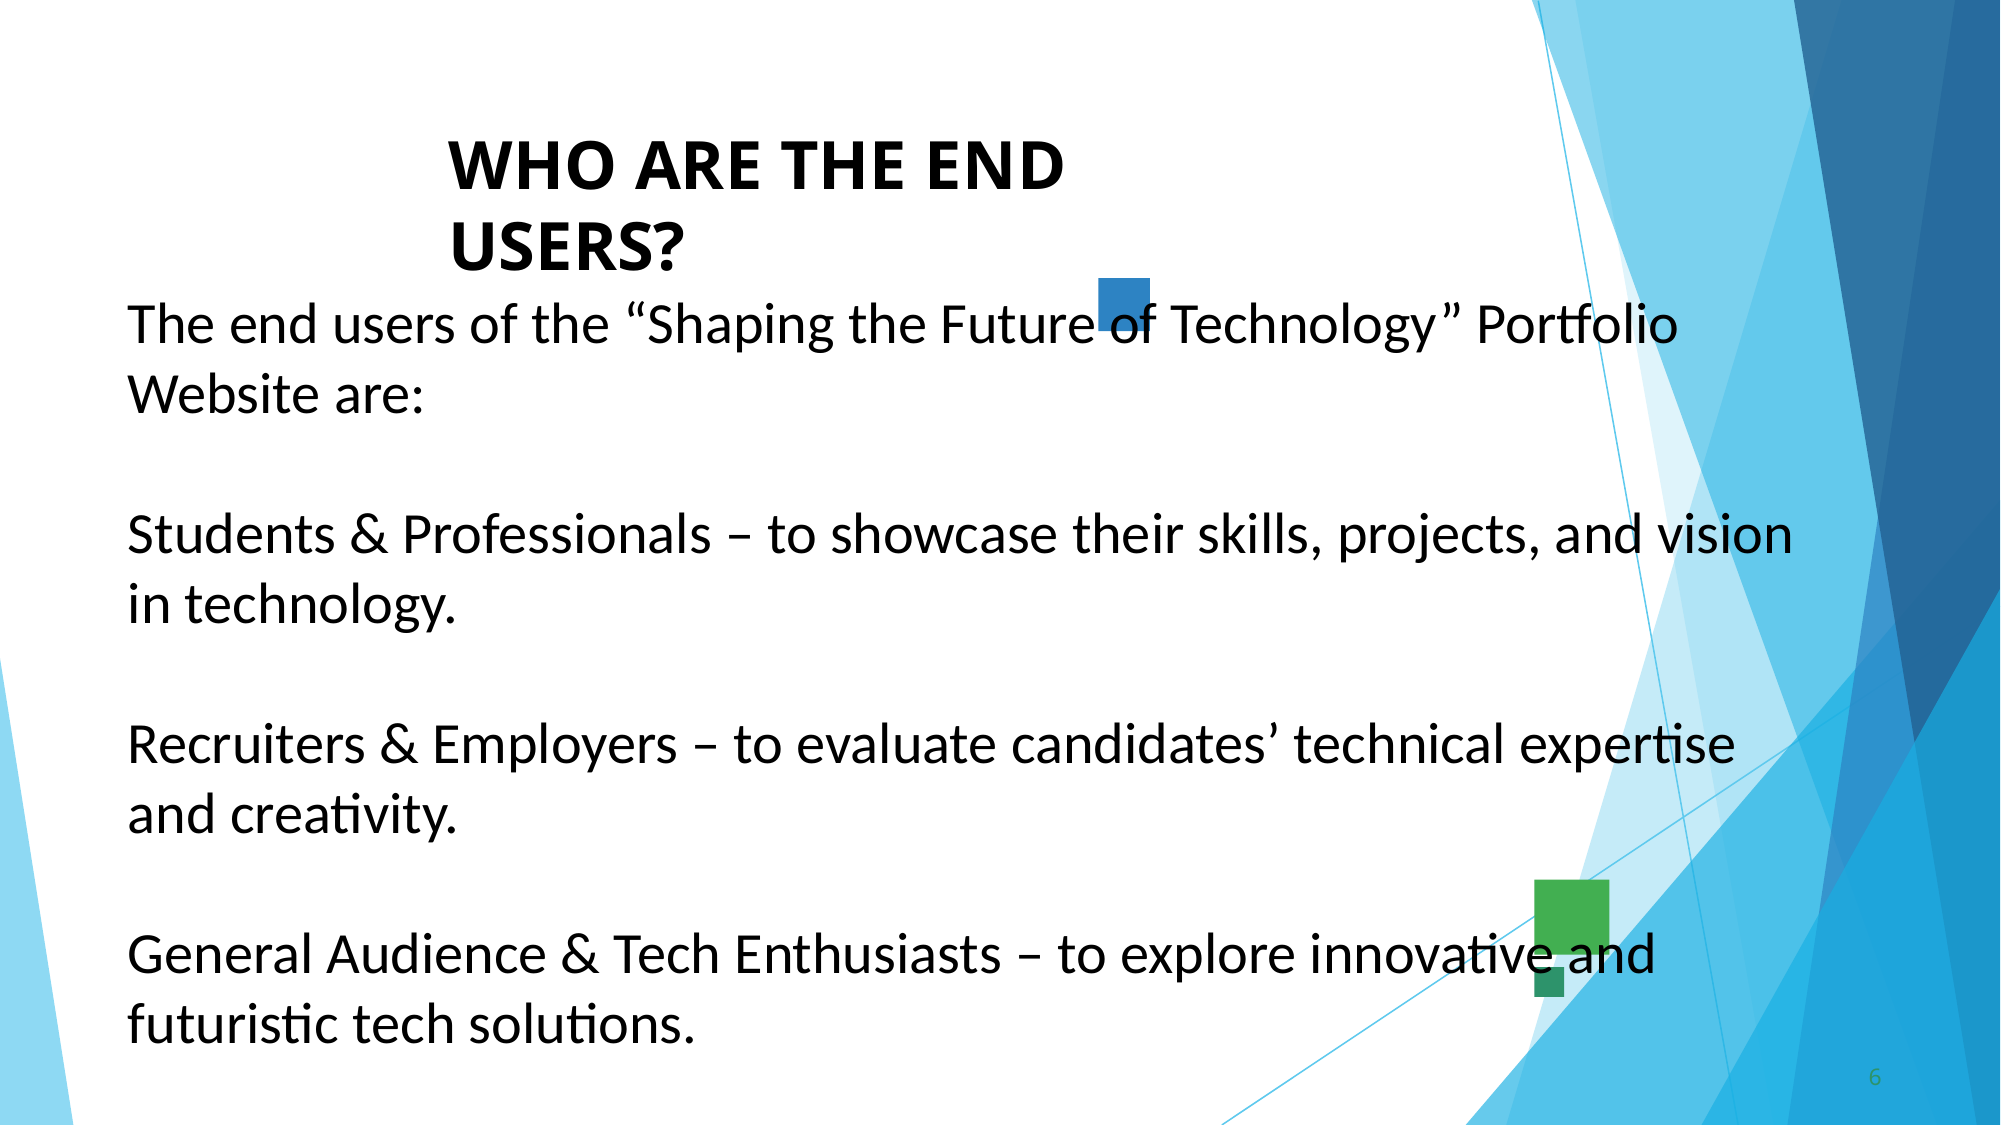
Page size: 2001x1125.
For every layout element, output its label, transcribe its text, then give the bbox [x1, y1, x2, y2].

title WHO ARE THE END USERS? [446, 120, 1269, 278]
picture [118, 1012, 477, 1093]
slide_number 6 [1862, 1061, 1888, 1125]
text_box The end users of the “Shaping the Future of Technology” Portfolio Website are: Students & Professionals – to showcase their skills, projects, and vision in technology. Recruiters & Employers – to evaluate candidates’ technical expertise and creativity. General Audience & Tech Enthusiasts – to explore innovative and futuristic tech solutions. [113, 278, 1821, 1125]
